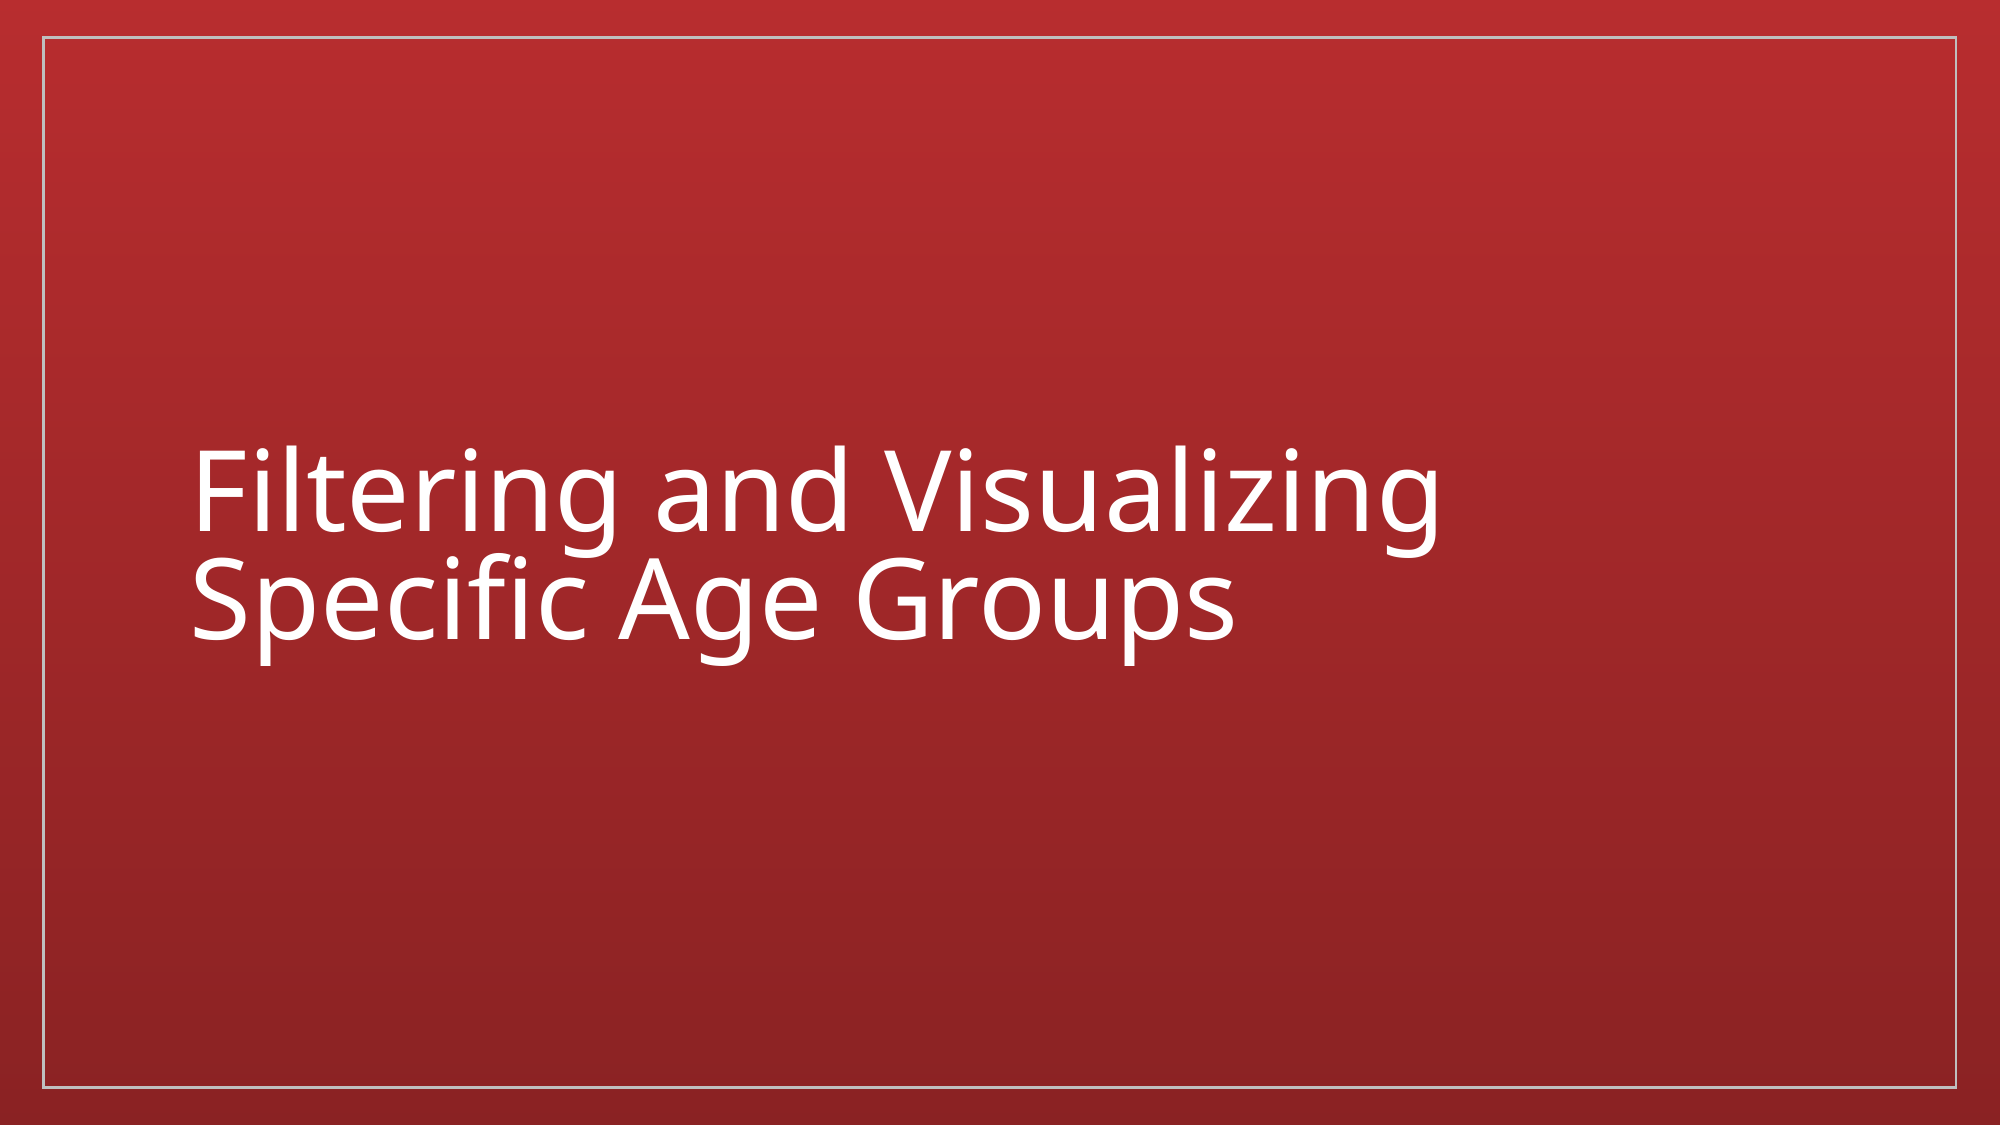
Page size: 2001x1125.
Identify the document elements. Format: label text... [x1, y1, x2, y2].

title Filtering and Visualizing Specific Age Groups [174, 299, 1827, 669]
